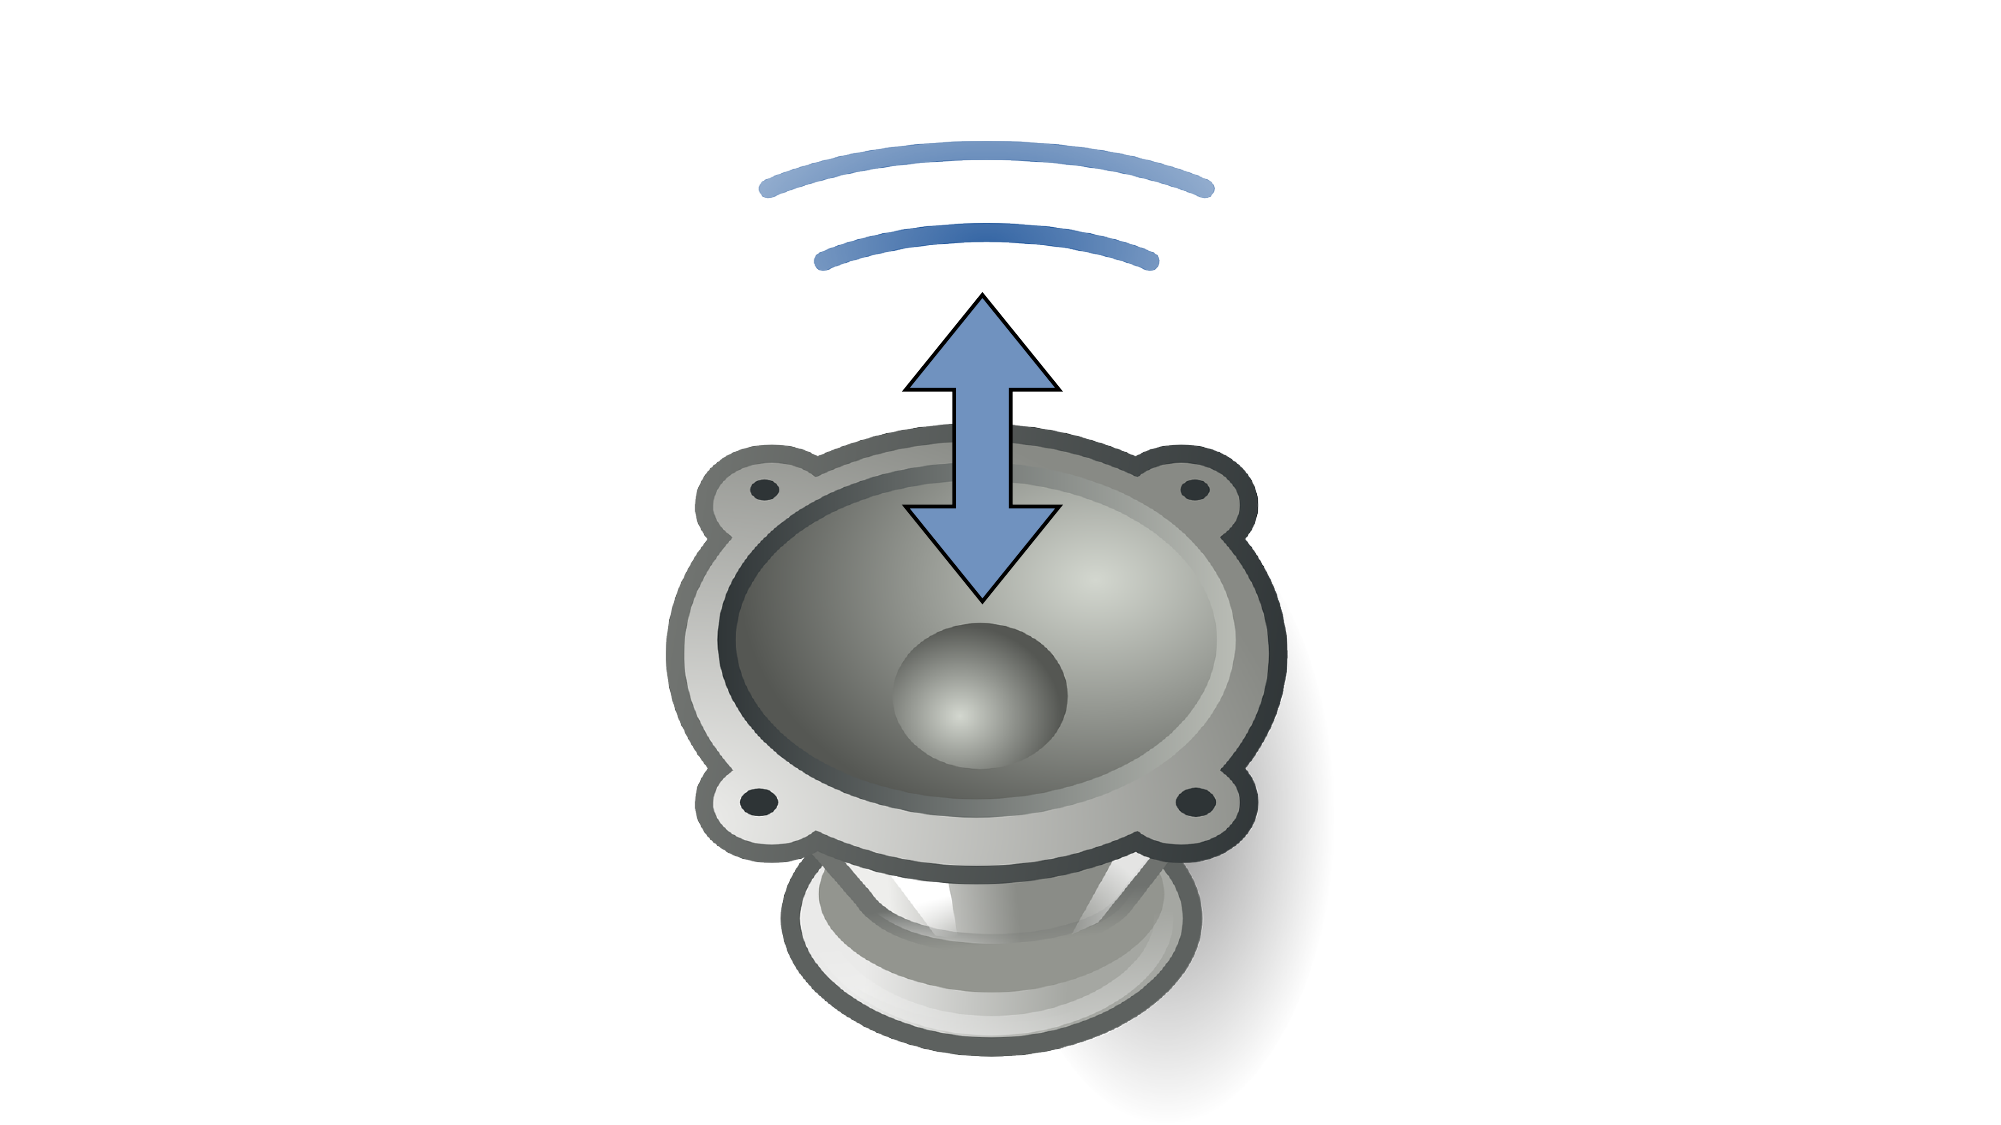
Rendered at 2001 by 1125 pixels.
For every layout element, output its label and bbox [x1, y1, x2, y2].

picture [647, 0, 1353, 1125]
text_box [903, 384, 909, 391]
